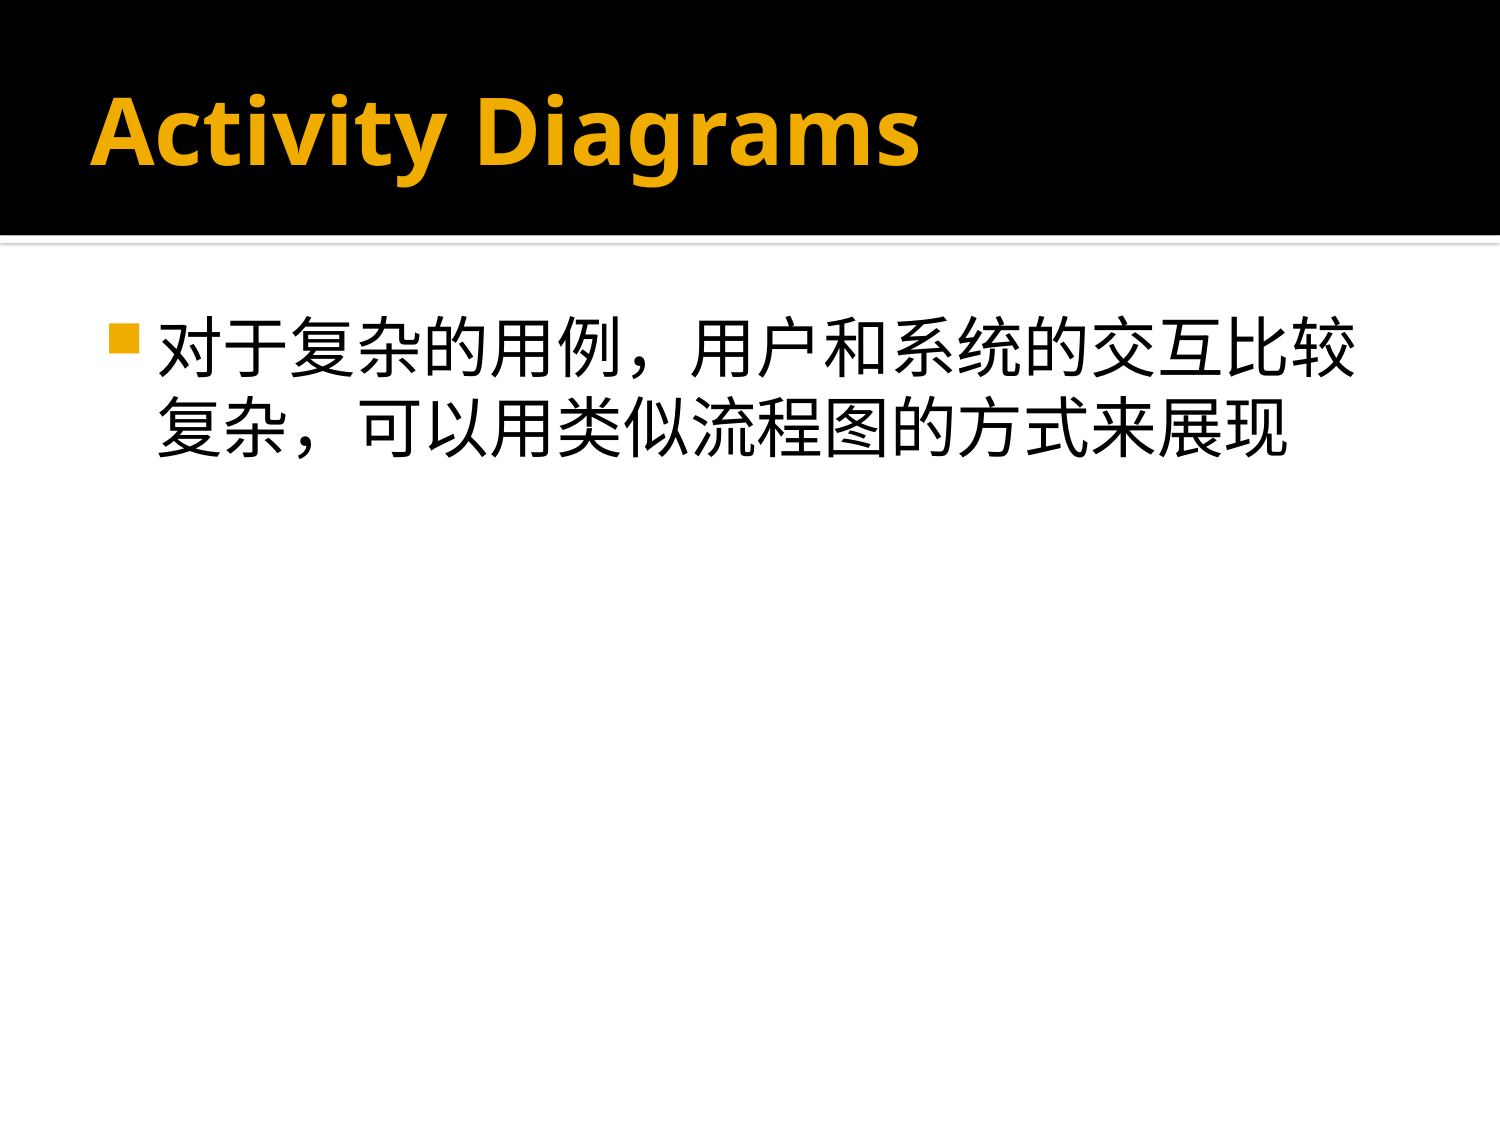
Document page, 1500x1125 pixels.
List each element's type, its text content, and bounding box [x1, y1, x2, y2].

list 对于复杂的用例，用户和系统的交互比较复杂，可以用类似流程图的方式来展现 [75, 291, 1425, 1050]
title Activity Diagrams [75, 25, 1425, 231]
